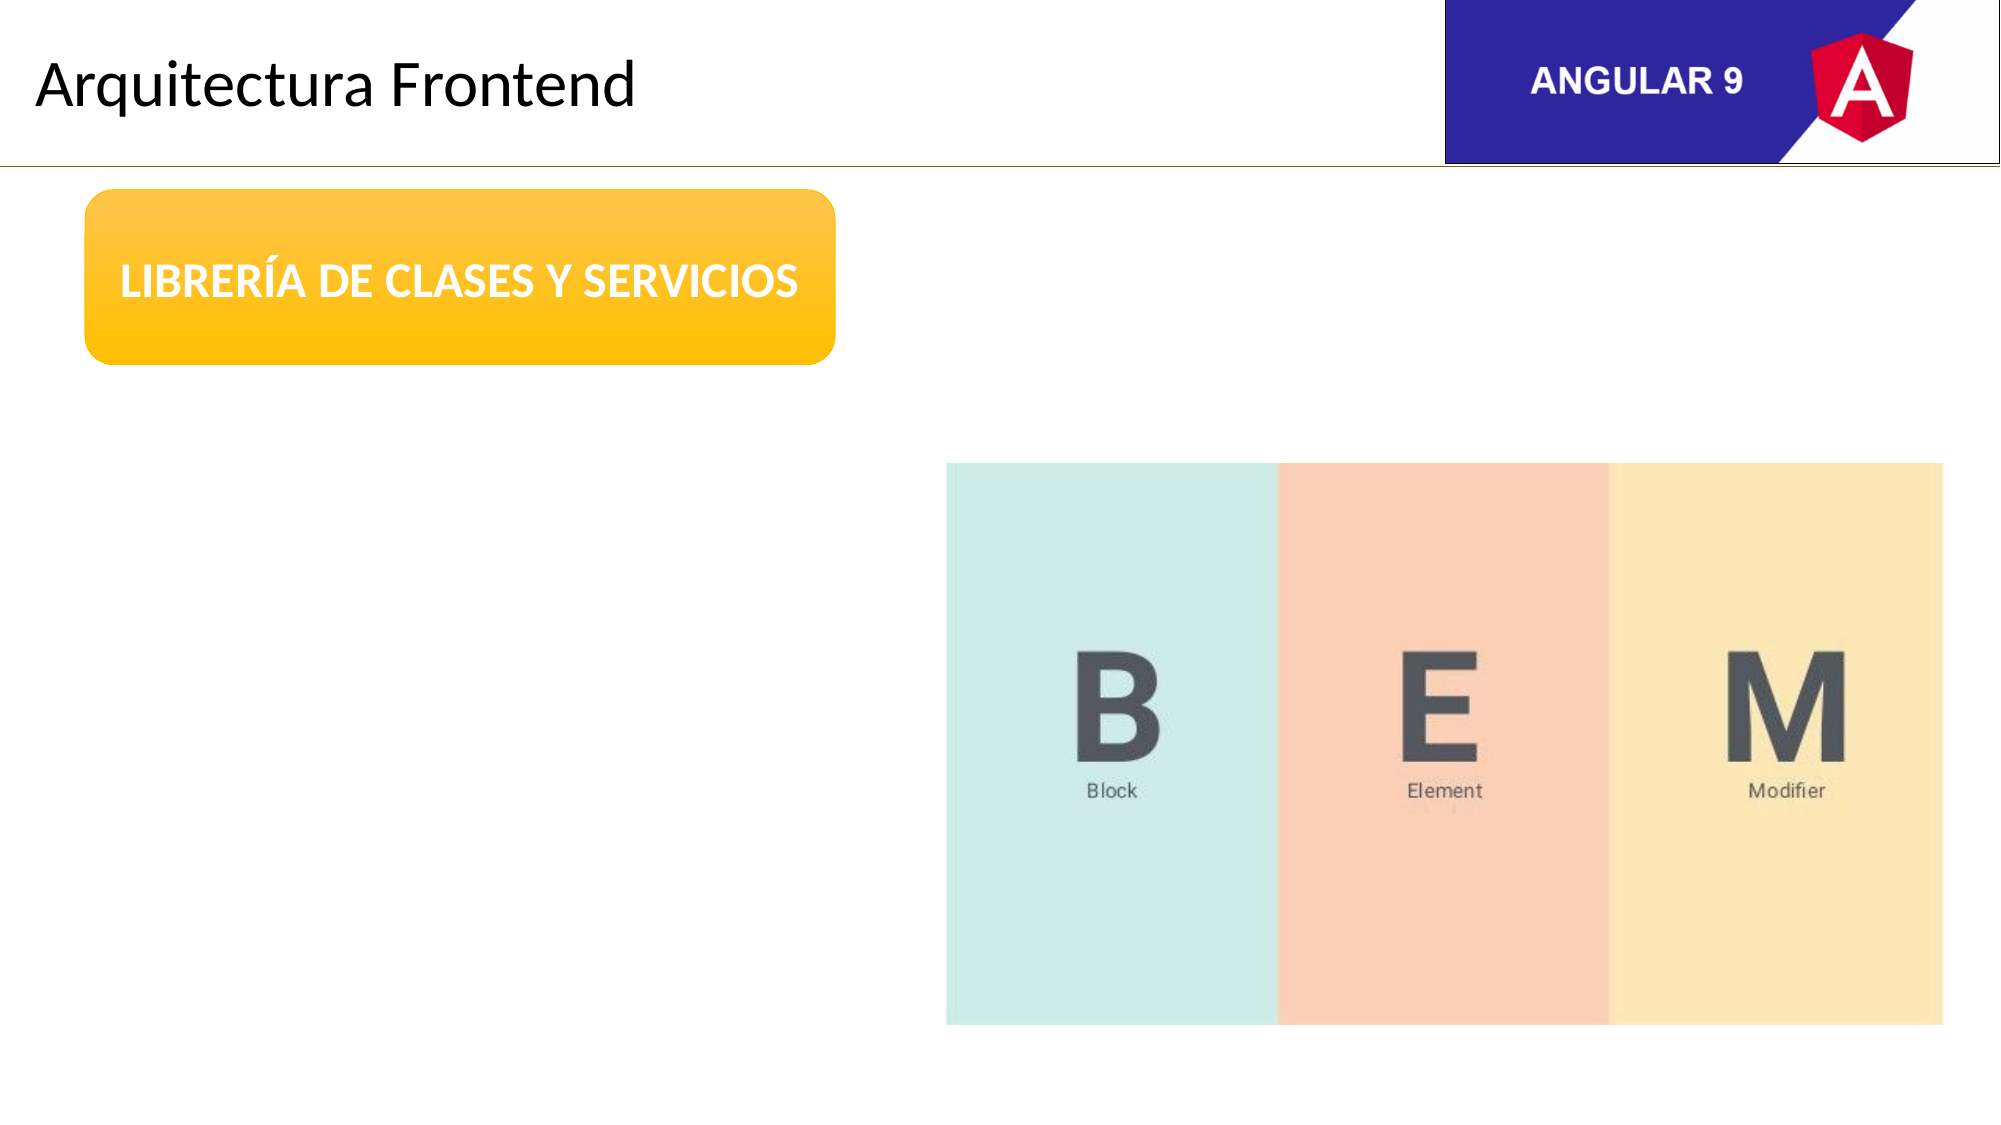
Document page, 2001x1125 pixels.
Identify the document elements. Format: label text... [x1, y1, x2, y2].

picture [1445, 0, 2000, 164]
text_box Arquitectura Frontend [20, 32, 1374, 128]
text_box LIBRERÍA DE CLASES Y SERVICIOS [84, 189, 836, 366]
picture [946, 463, 1944, 1025]
